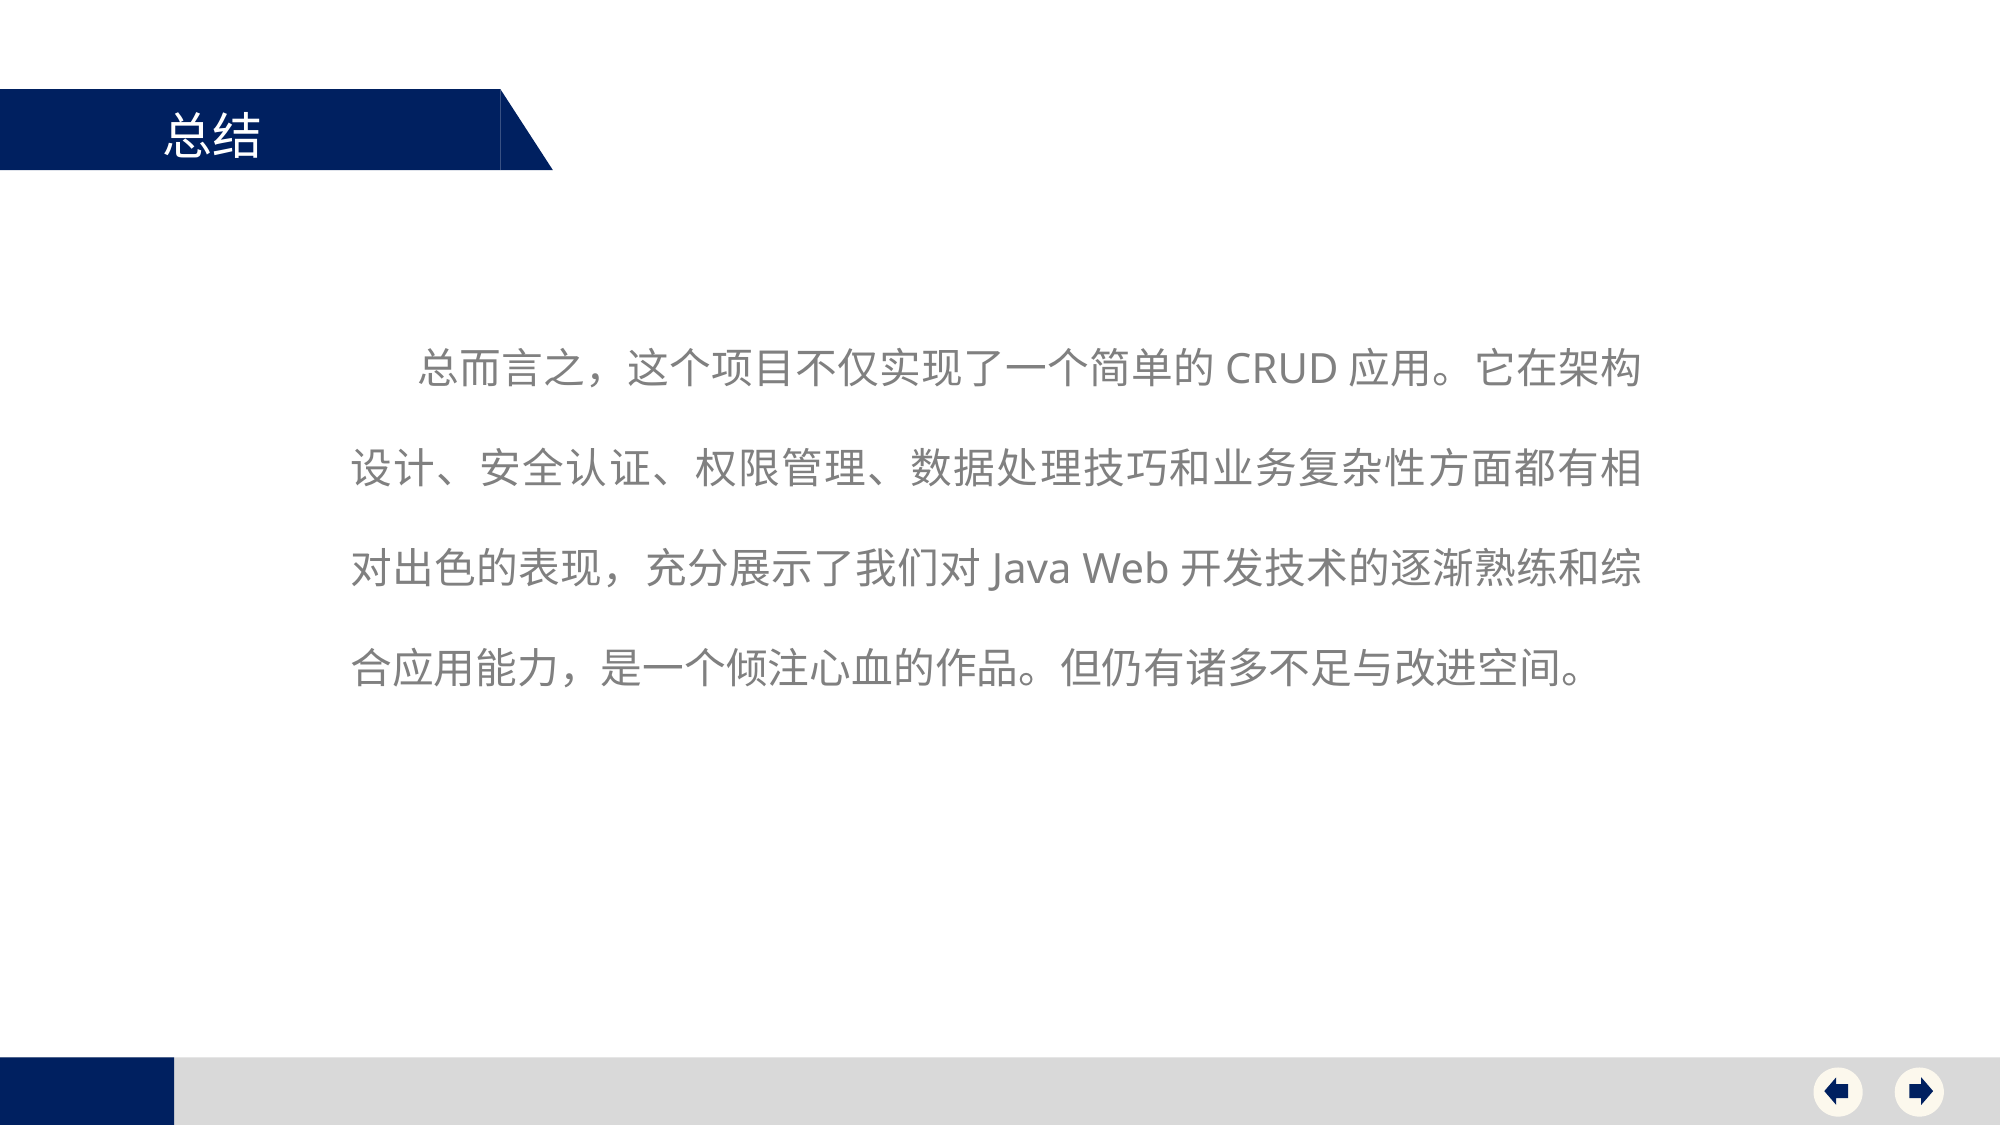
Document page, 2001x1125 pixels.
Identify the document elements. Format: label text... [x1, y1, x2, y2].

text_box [1813, 1067, 1863, 1117]
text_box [0, 89, 553, 173]
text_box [1894, 1067, 1944, 1117]
text_box 总而言之，这个项目不仅实现了一个简单的CRUD应用。它在架构设计、安全认证、权限管理、数据处理技巧和业务复杂性方面都有相对出色的表现，充分展示了我们对Java Web开发技术的逐渐熟练和综合应用能力，是一个倾注心血的作品。但仍有诸多不足与改进空间。 [335, 284, 1658, 700]
